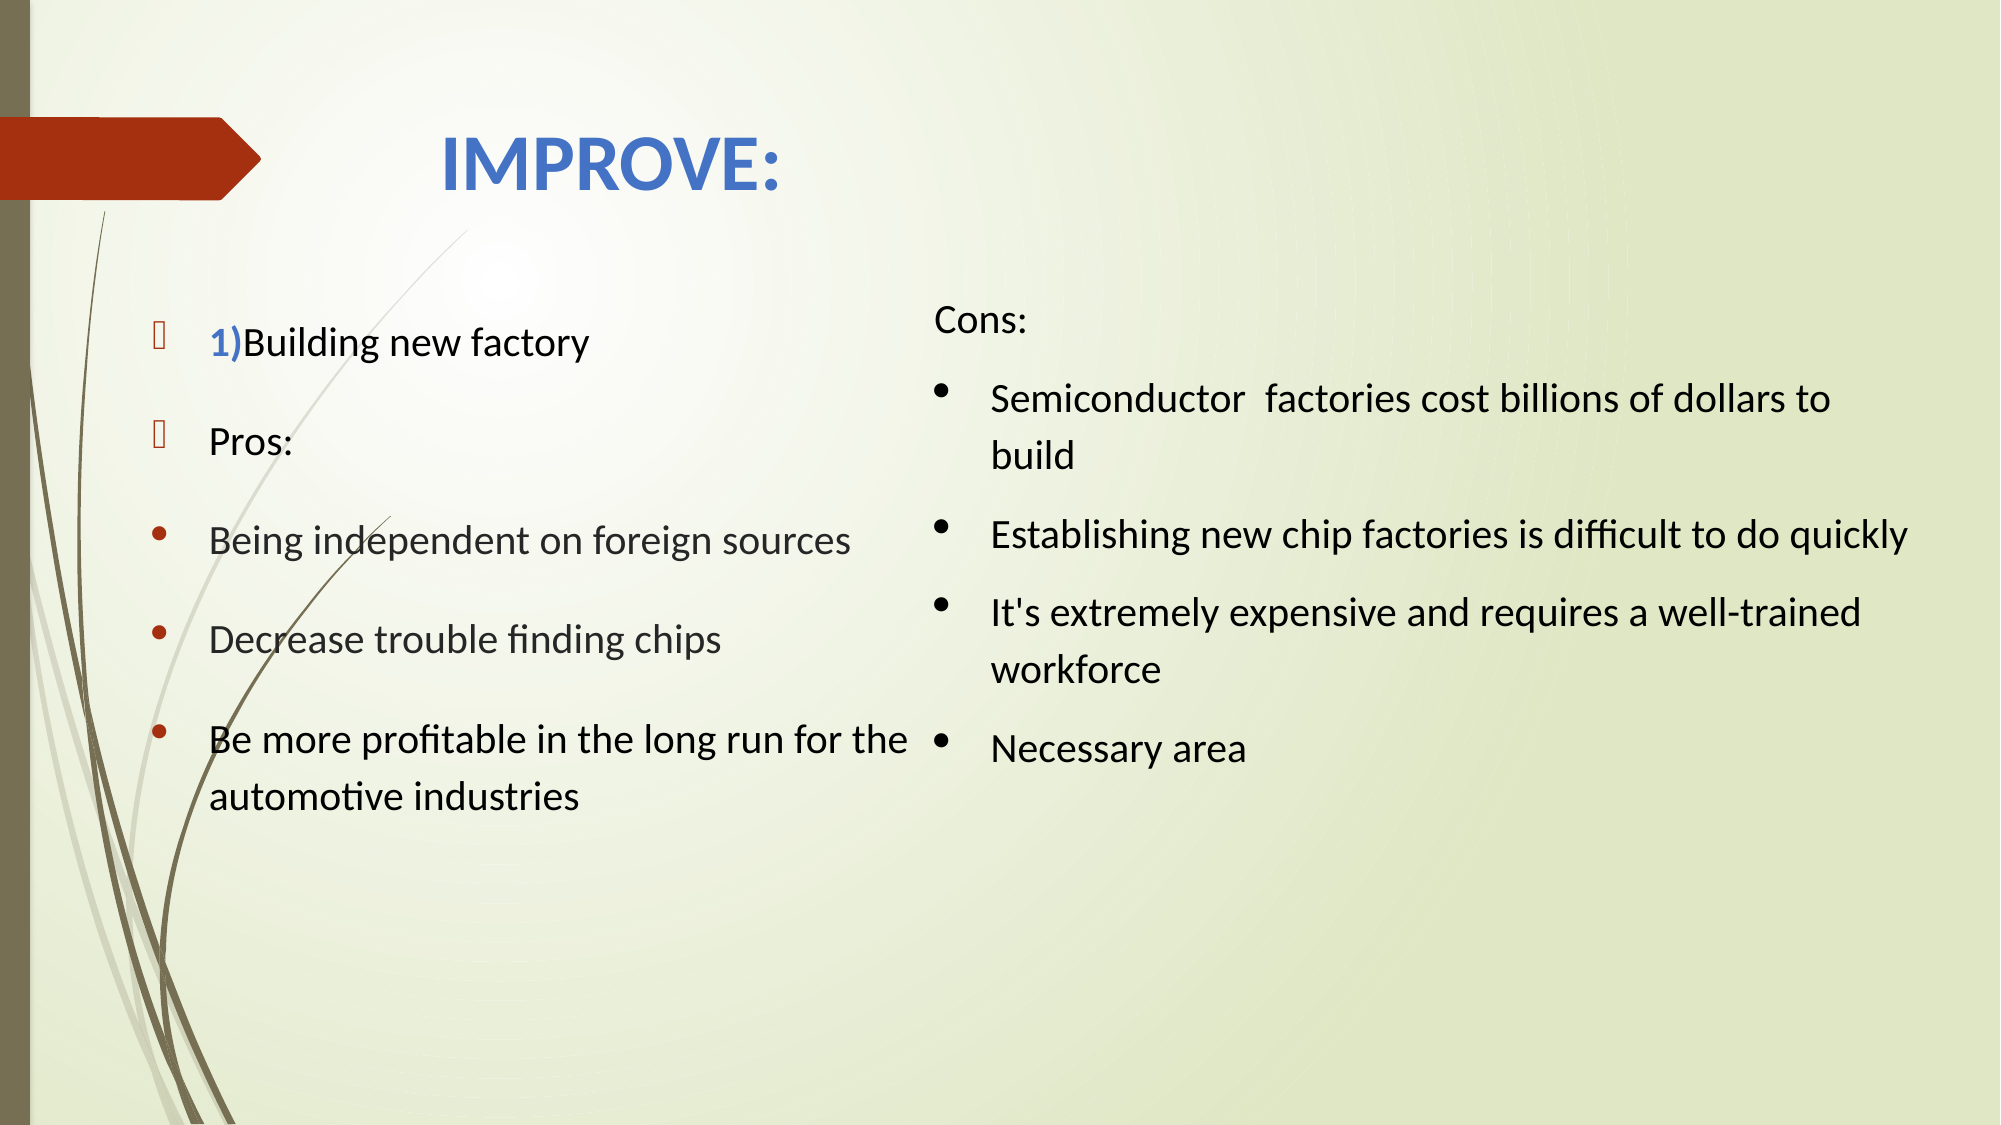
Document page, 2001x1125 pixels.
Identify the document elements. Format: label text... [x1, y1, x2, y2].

text_box Cons: Semiconductor factories cost billions of dollars to build Establishing new chip factories is difficult to do quickly It's extremely expensive and requires a well-trained workforce Necessary area [919, 277, 1925, 778]
list 1)Building new factory Pros: Being independent on foreign sources Decrease trouble finding chips Be more profitable in the long run for the automotive industries [137, 299, 971, 1014]
title IMPROVE: [425, 102, 1888, 299]
